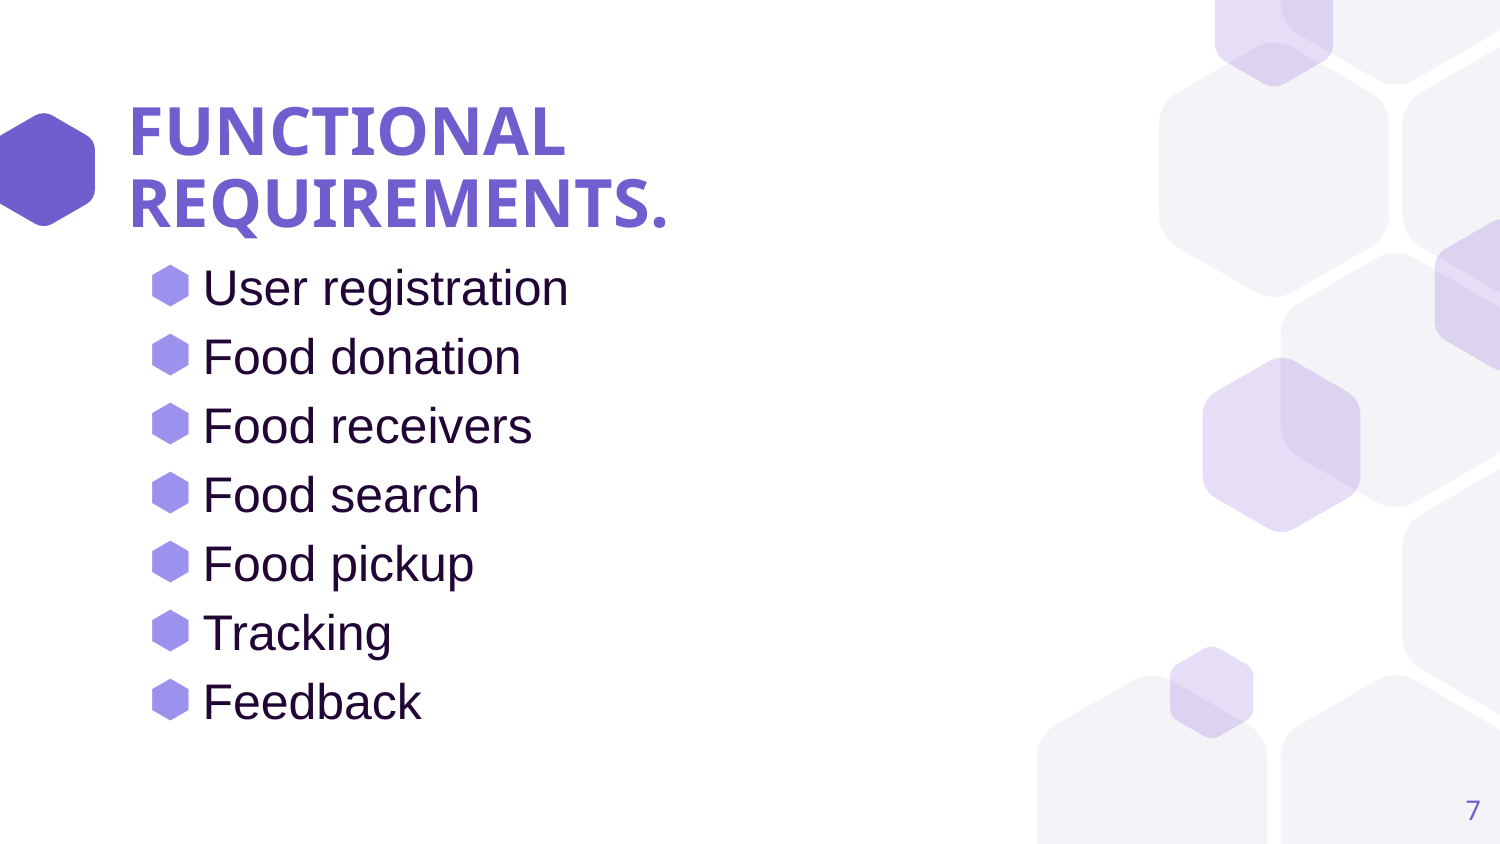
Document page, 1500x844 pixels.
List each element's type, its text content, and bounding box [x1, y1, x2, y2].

slide_number ‹#› [1391, 779, 1482, 844]
list User registration Food donation Food receivers Food search Food pickup Tracking Feedback [127, 246, 1114, 844]
title FUNCTIONAL REQUIREMENTS. [127, 137, 1114, 203]
